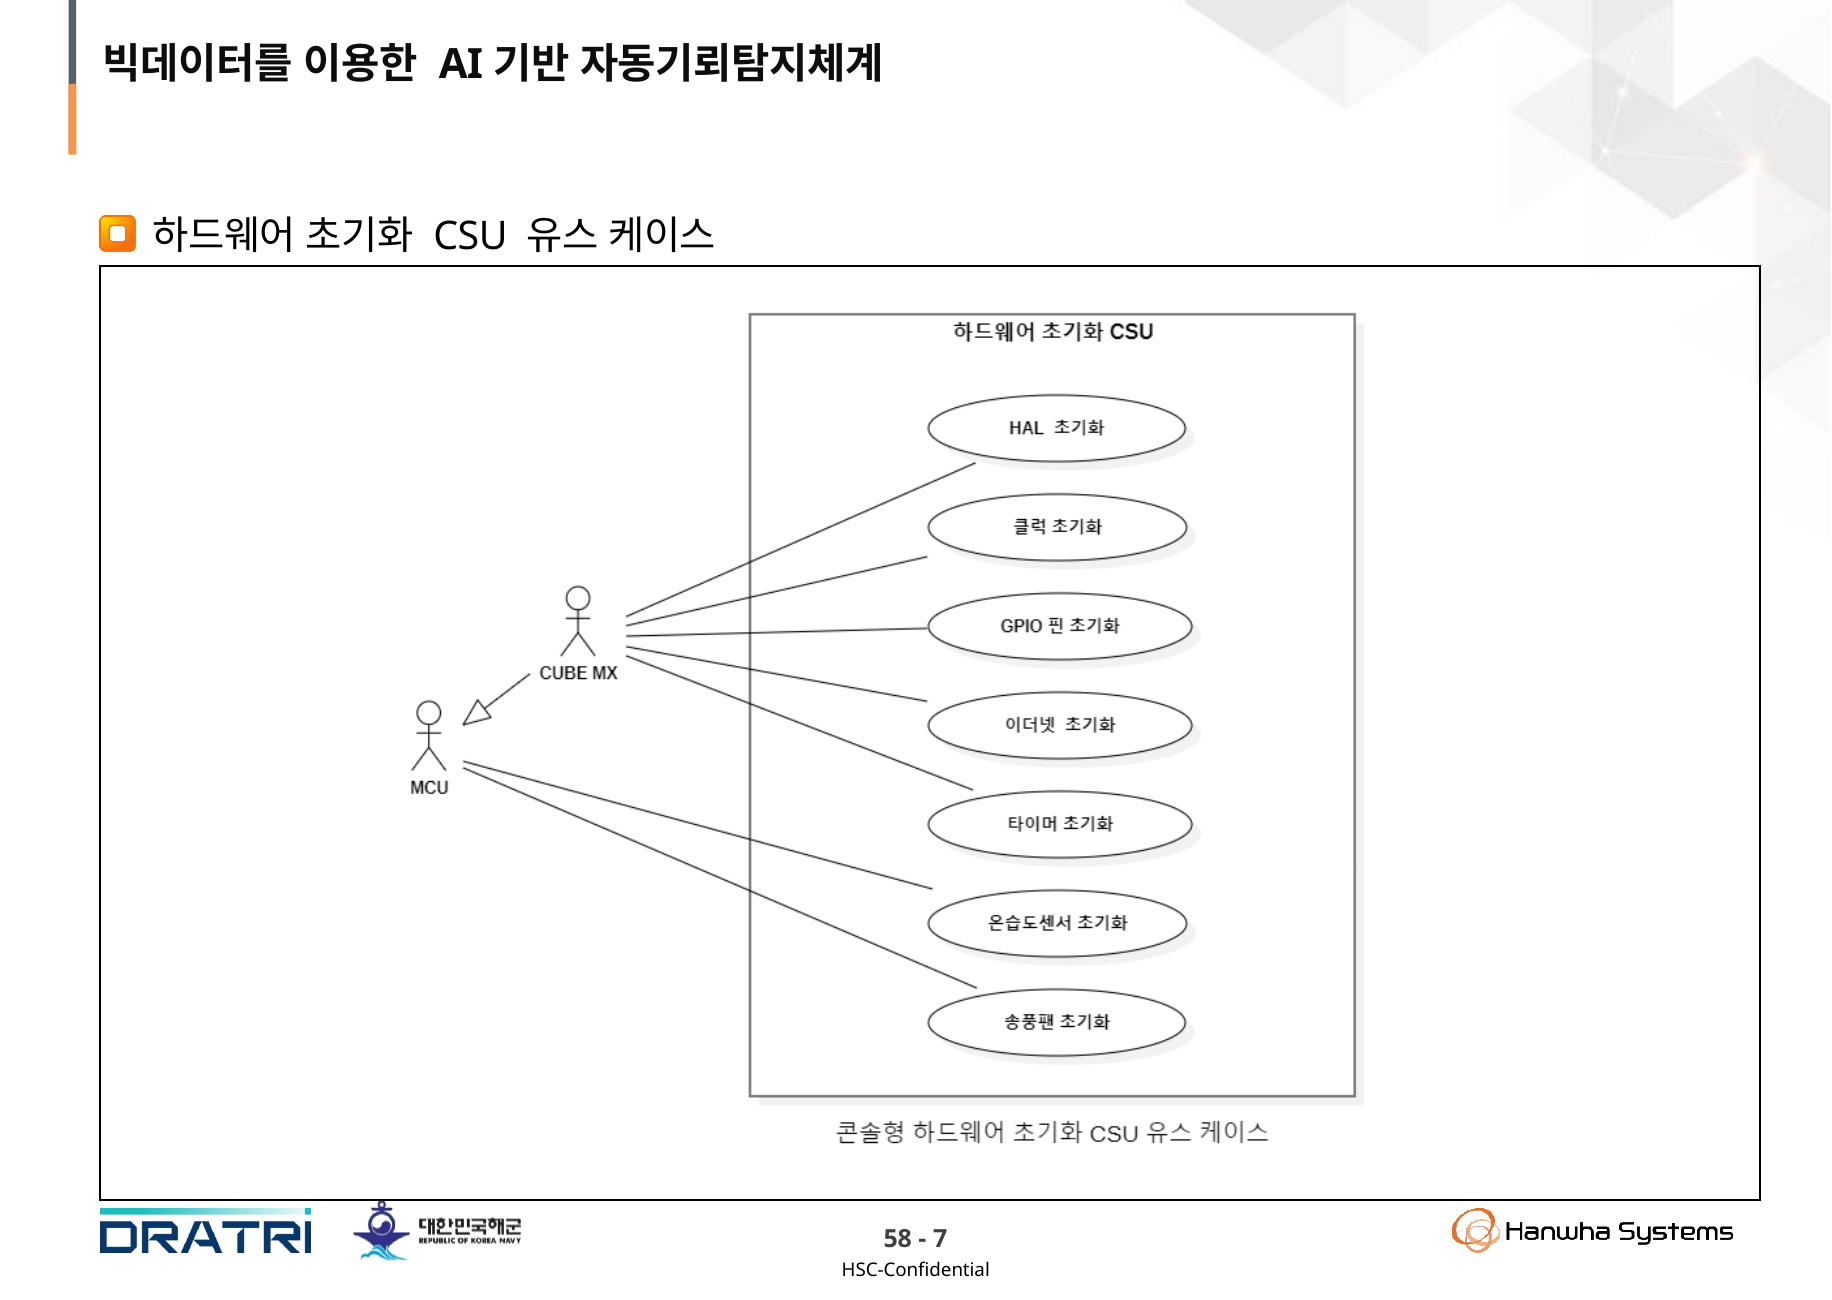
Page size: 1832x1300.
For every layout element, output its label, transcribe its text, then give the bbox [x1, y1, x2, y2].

picture [0, 0, 1831, 1300]
table_header [101, 267, 1759, 1199]
list 하드웨어 초기화 CSU 유스 케이스 [99, 200, 1761, 265]
